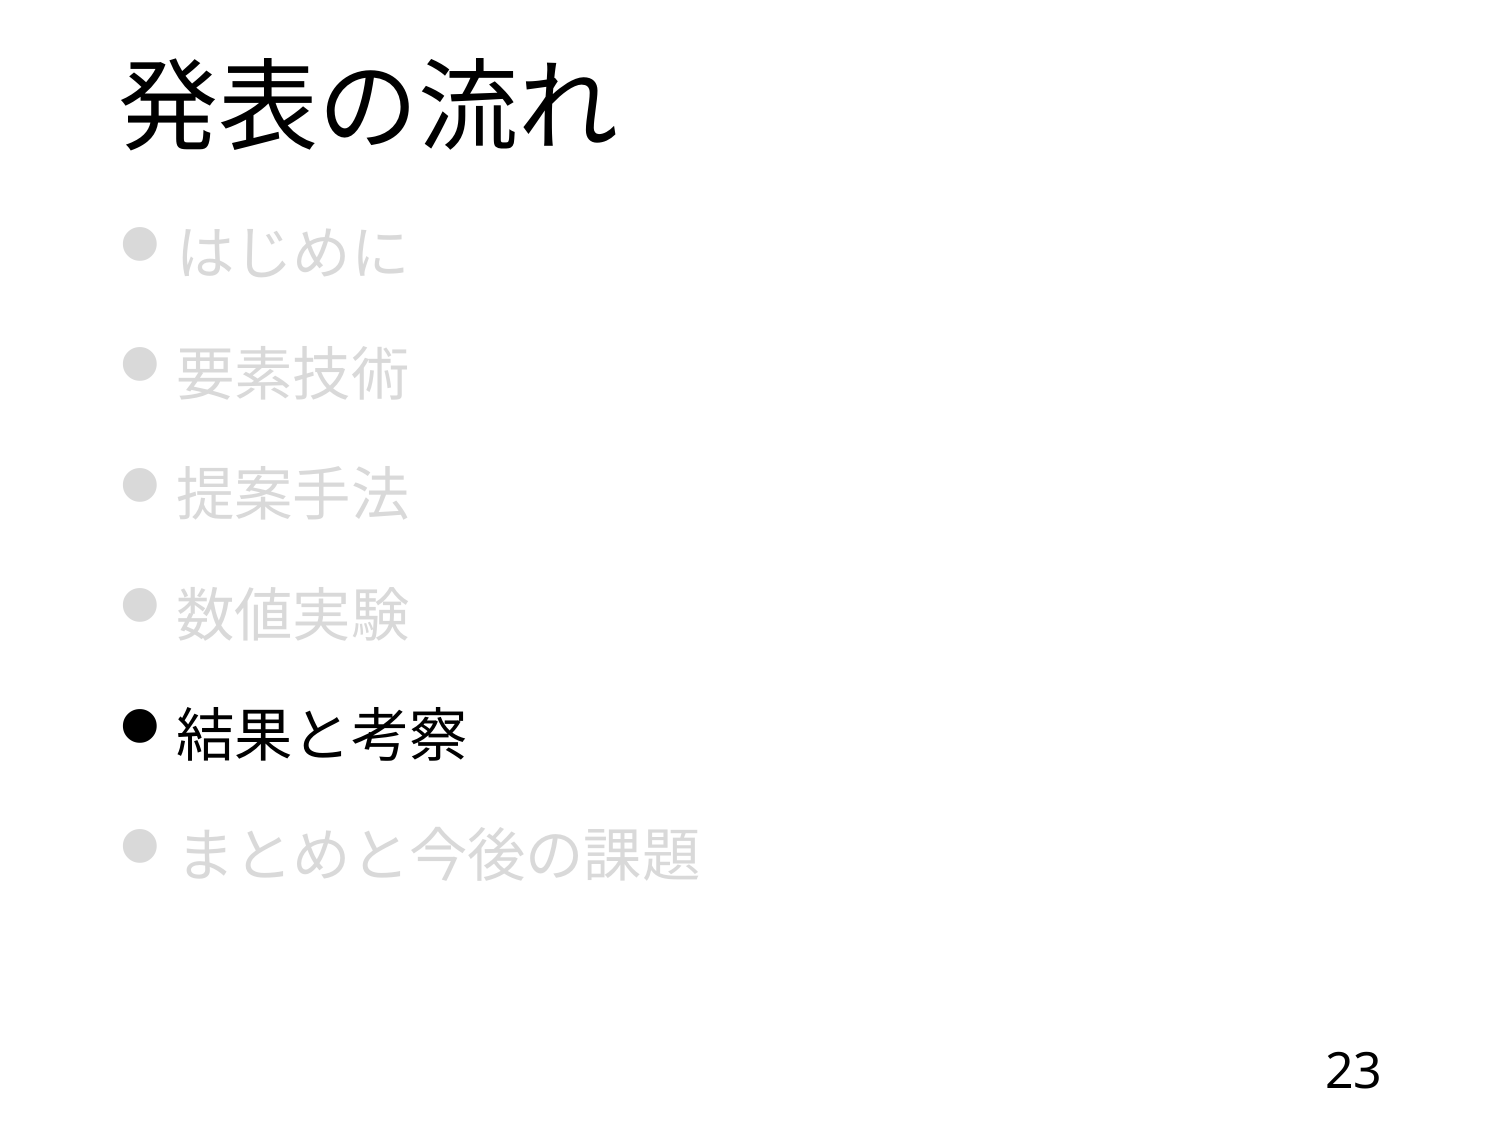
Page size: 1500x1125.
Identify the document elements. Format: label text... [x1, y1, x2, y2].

list はじめに 要素技術 提案手法 数値実験 結果と考察 まとめと今後の課題 [103, 174, 1397, 1014]
slide_number 22 [1059, 1042, 1397, 1103]
title 発表の流れ [103, 59, 1397, 161]
